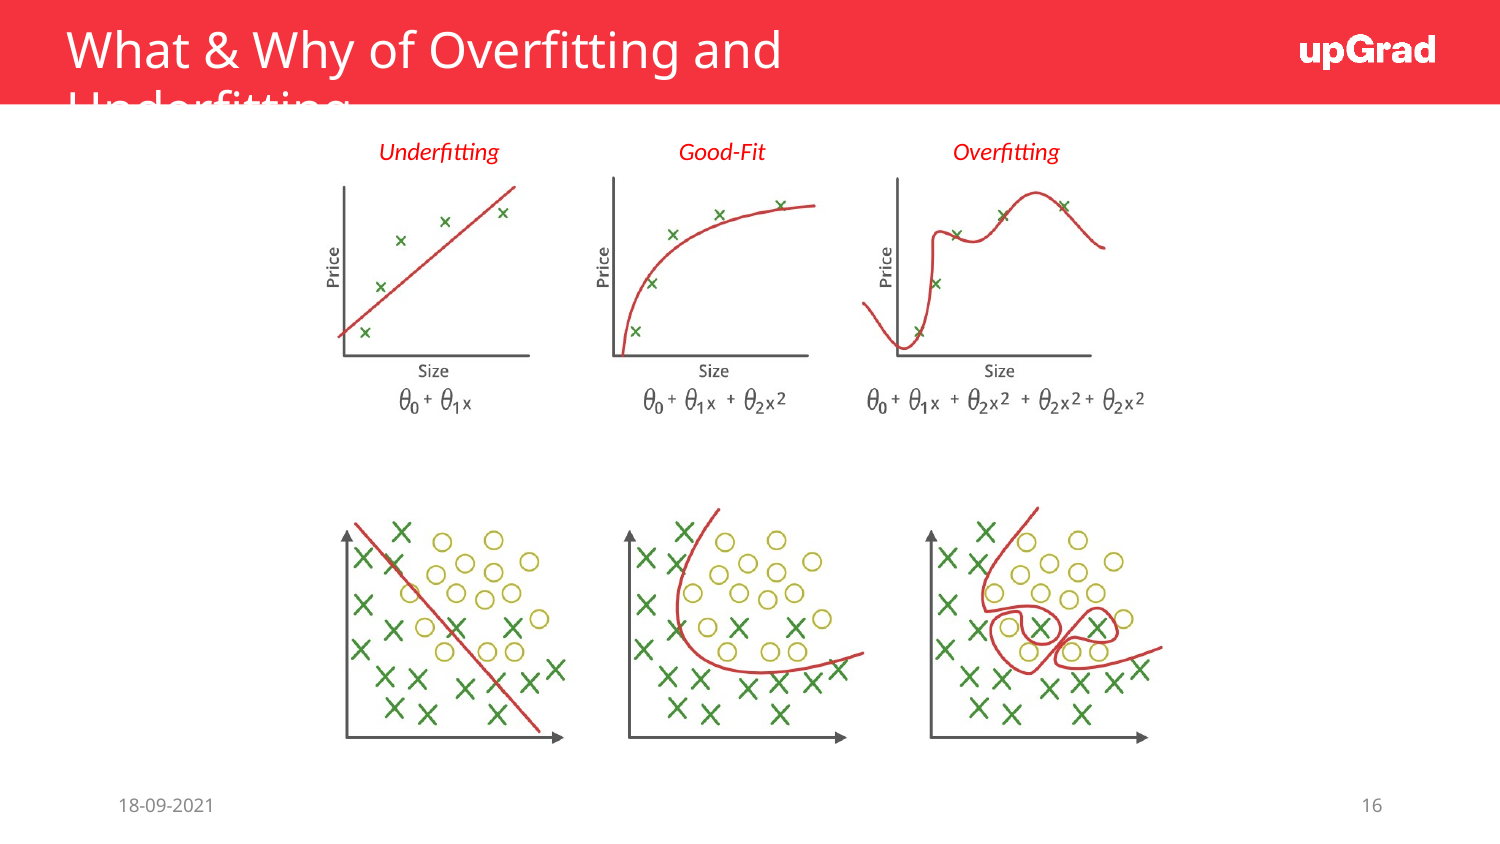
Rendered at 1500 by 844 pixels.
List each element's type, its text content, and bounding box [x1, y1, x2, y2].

text_box Overfitting [951, 133, 1065, 166]
picture [340, 506, 1163, 744]
text_box Underfitting [376, 133, 505, 166]
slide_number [116, 791, 216, 844]
text_box What & Why of Overfitting and Underfitting [64, 16, 1026, 139]
text_box Good-Fit [676, 133, 769, 166]
picture [325, 176, 1144, 414]
picture [1300, 34, 1435, 70]
slide_number 16 [1355, 791, 1391, 844]
